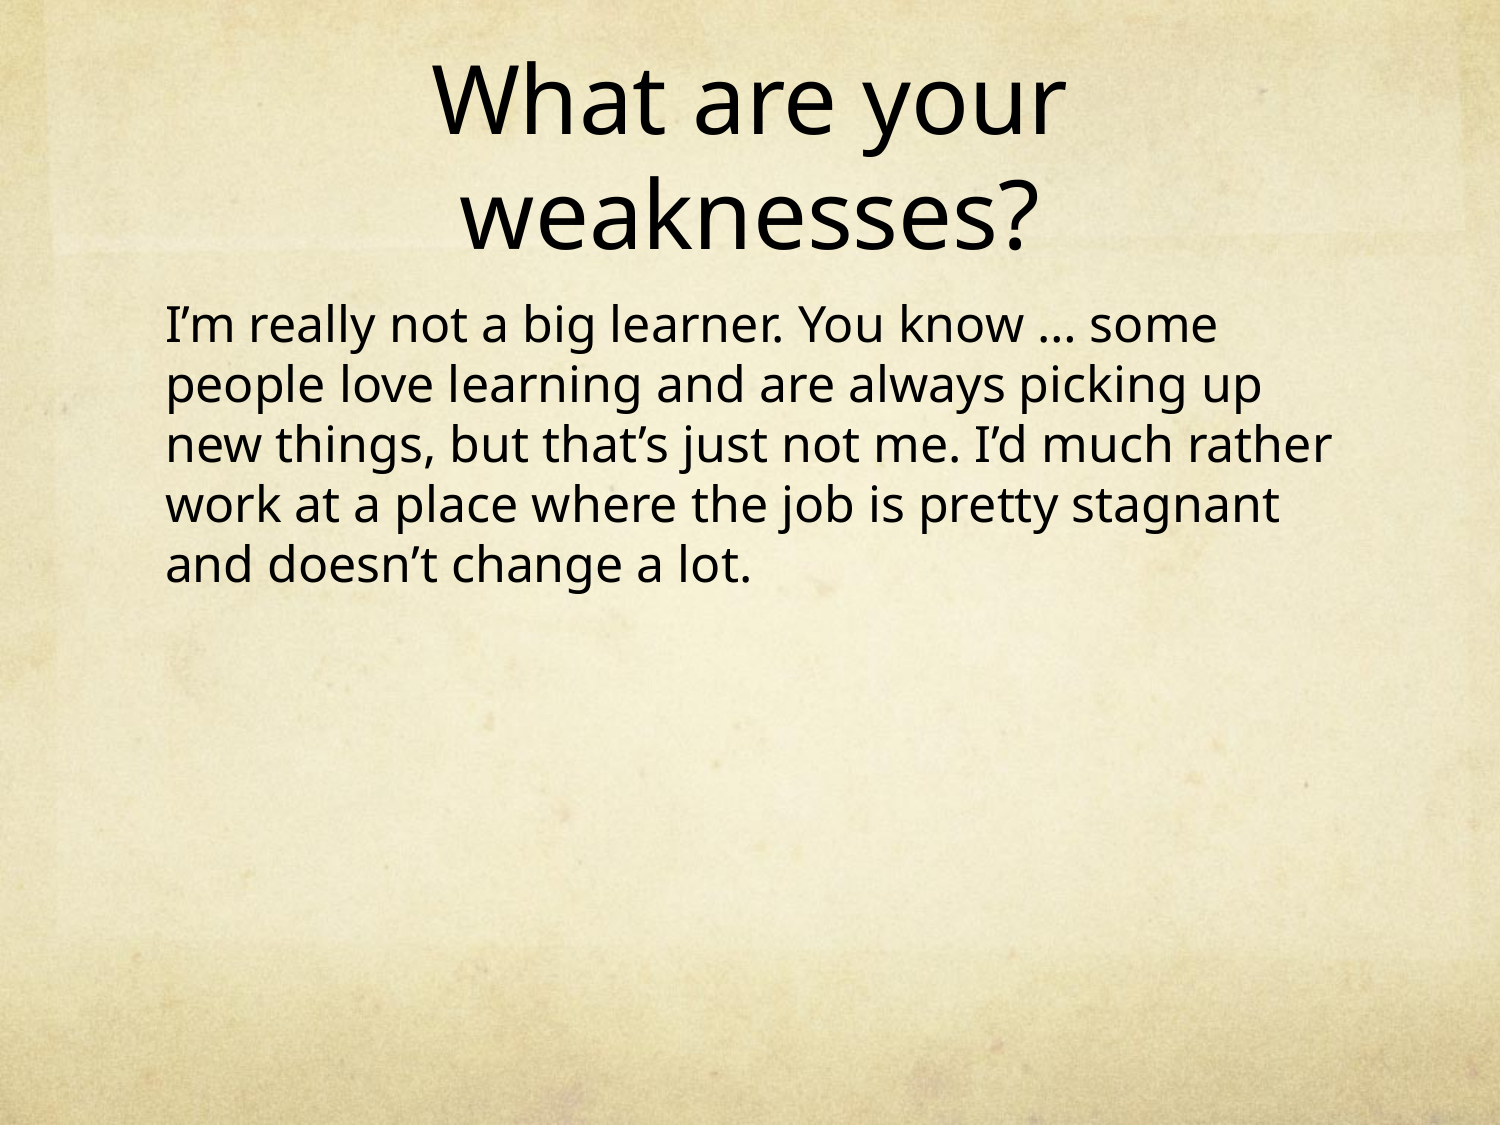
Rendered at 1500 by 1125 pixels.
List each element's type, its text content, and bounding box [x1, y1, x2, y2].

title What are your weaknesses? [150, 82, 1350, 225]
list I’m really not a big learner. You know … some people love learning and are always picking up new things, but that’s just not me. I’d much rather work at a place where the job is pretty stagnant and doesn’t change a lot. [150, 284, 1350, 950]
picture [0, 0, 1500, 1125]
